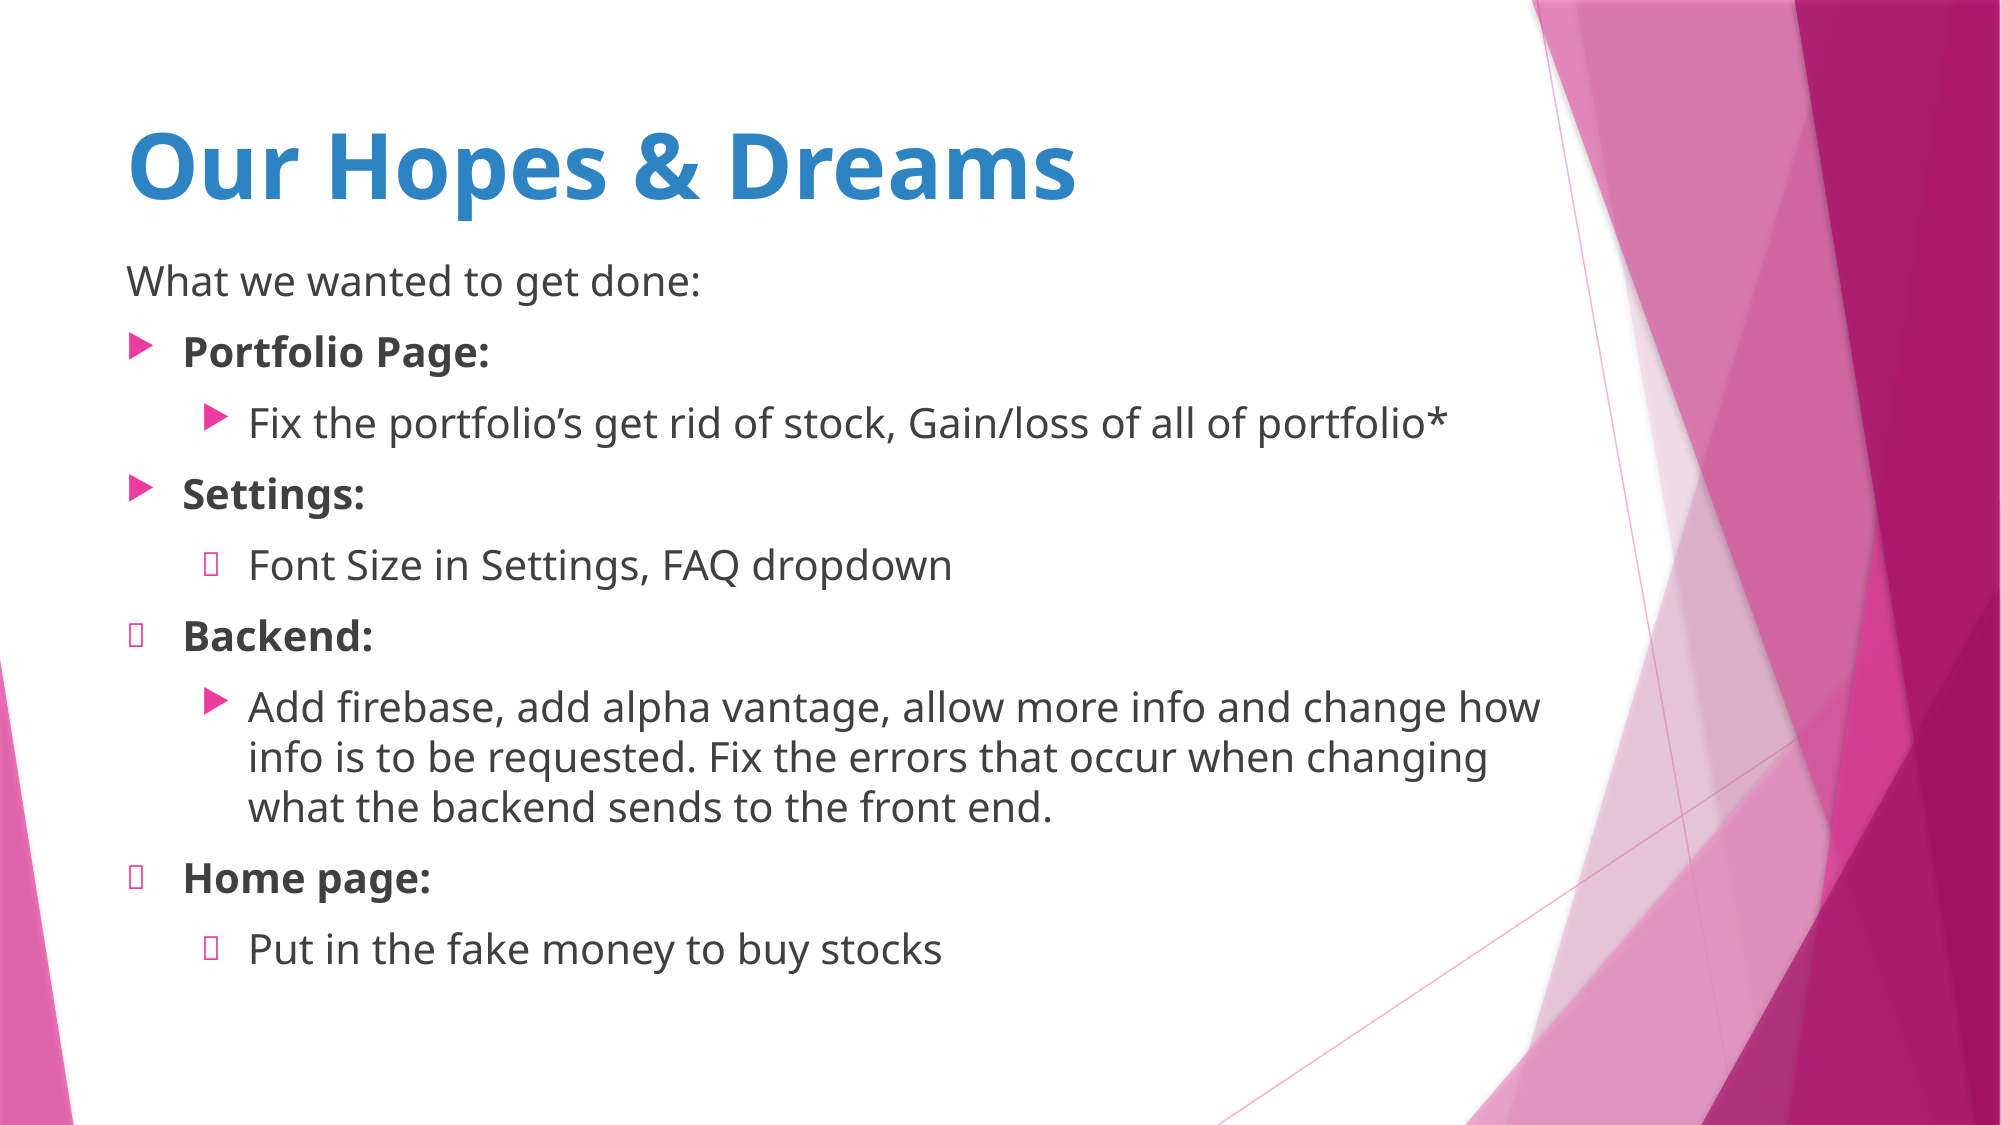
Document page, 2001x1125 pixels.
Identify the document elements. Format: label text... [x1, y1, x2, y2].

title Our Hopes & Dreams [111, 99, 1522, 247]
list What we wanted to get done: Portfolio Page: Fix the portfolio’s get rid of stock, Gain/loss of all of portfolio* Settings: Font Size in Settings, FAQ dropdown Backend: Add firebase, add alpha vantage, allow more info and change how info is to be requested. Fix the errors that occur when changing what the backend sends to the front end. Home page: Put in the fake money to buy stocks [111, 247, 1560, 1062]
